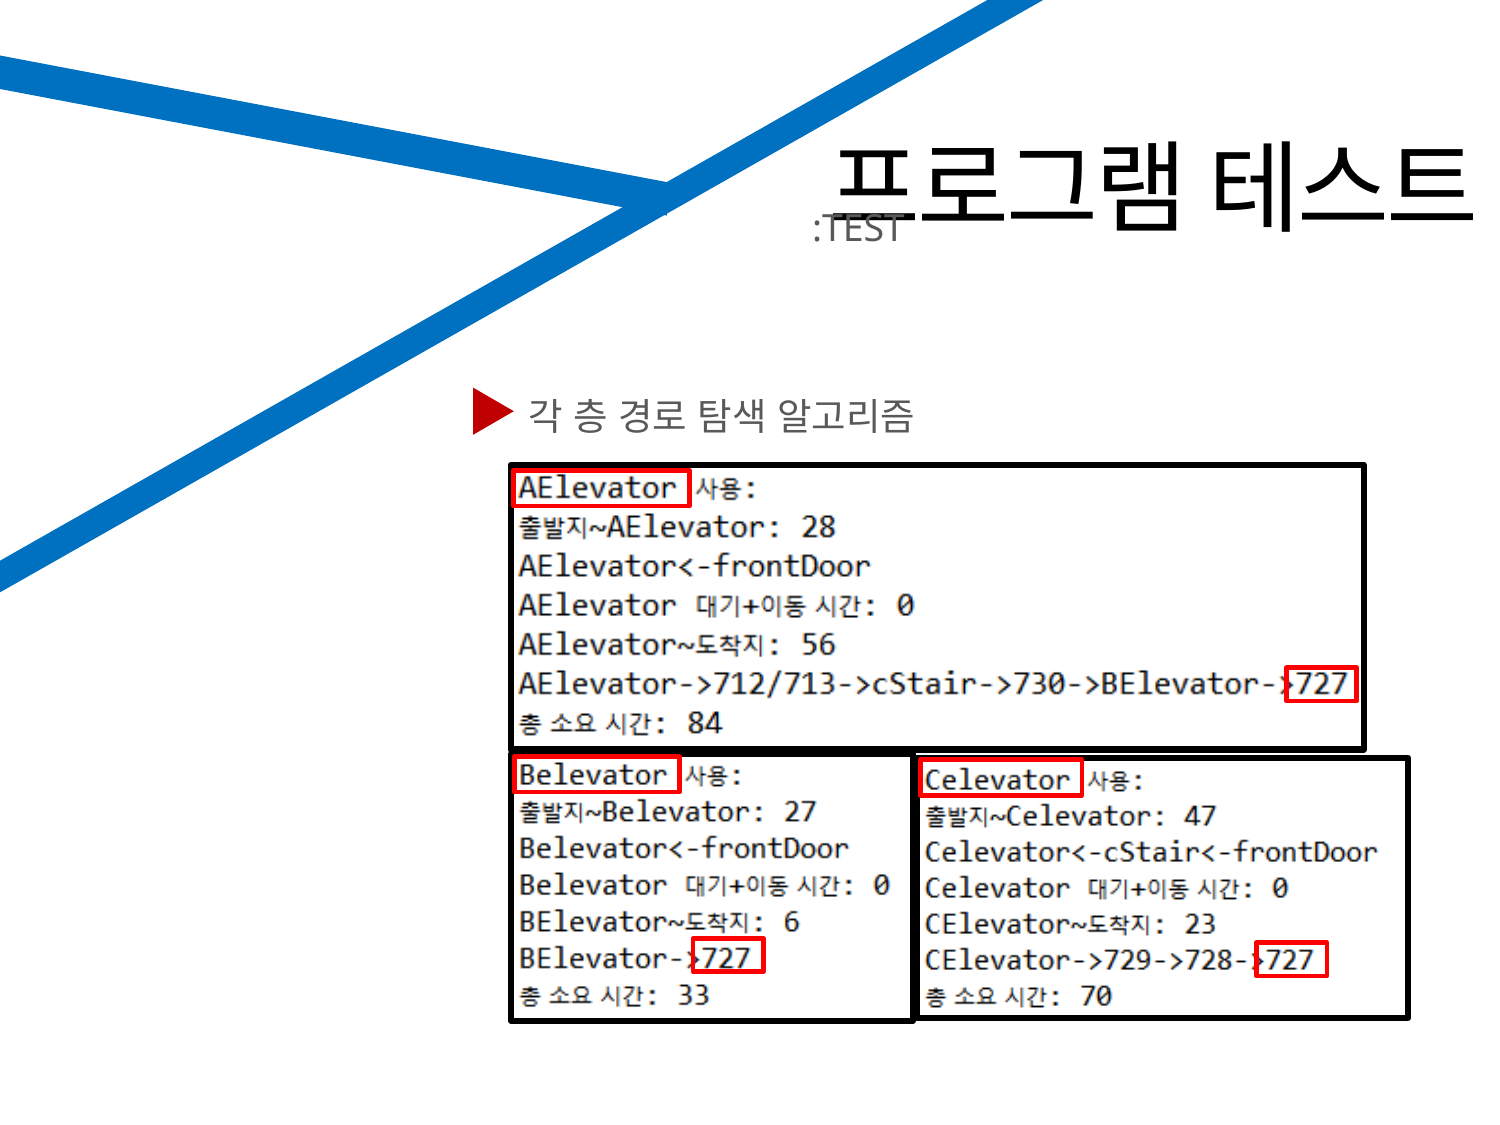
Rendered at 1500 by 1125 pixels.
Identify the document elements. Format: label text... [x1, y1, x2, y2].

text_box 각 층 경로 탐색 알고리즘 [513, 385, 1327, 445]
text_box :TEST [797, 196, 1235, 256]
title 프로그램 테스트 [478, 30, 1500, 219]
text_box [919, 759, 1406, 1015]
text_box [513, 467, 1361, 747]
text_box [470, 385, 516, 437]
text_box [513, 756, 910, 1018]
